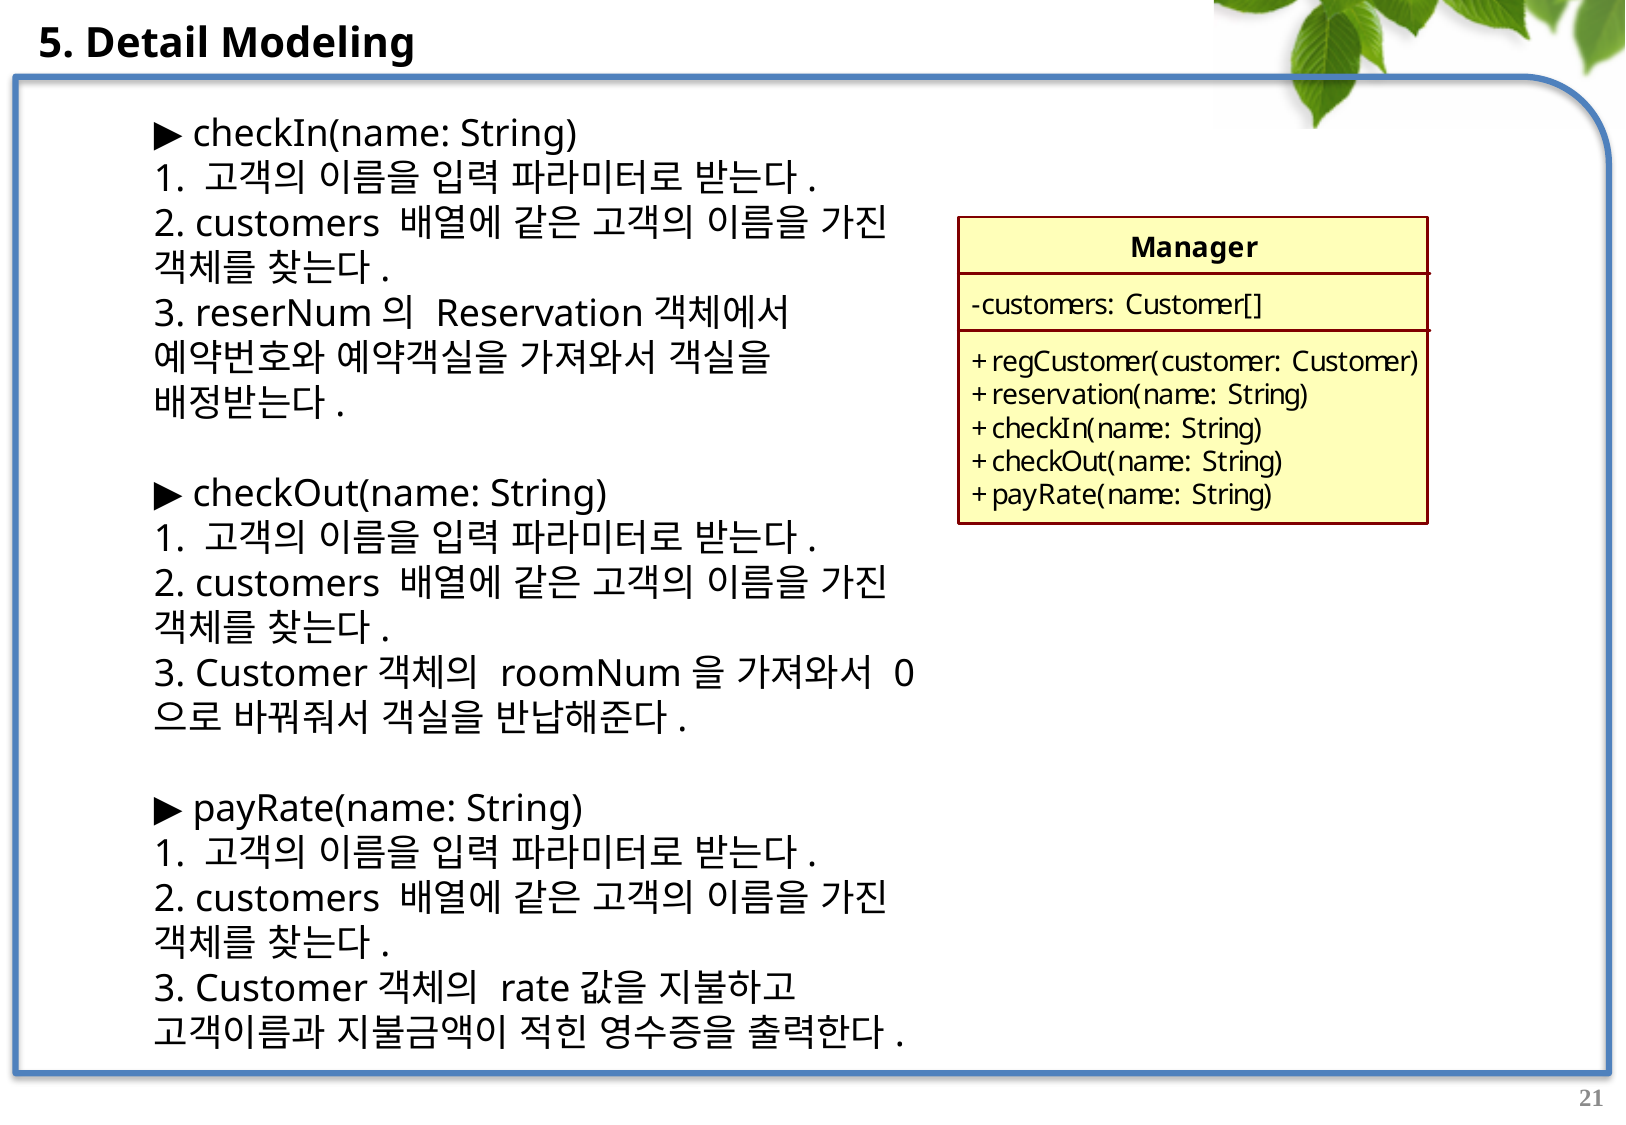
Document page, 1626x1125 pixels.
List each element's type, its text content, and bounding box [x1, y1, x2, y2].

title 5. Detail Modeling [12, 4, 1208, 77]
slide_number 21 [1240, 1073, 1620, 1121]
picture [1213, 0, 1625, 129]
text_box [14, 77, 1610, 1074]
picture [906, 165, 1625, 681]
text_box ▶ checkIn(name: String) 1. 고객의 이름을 입력 파라미터로 받는다. 2. customers 배열에 같은 고객의 이름을 가진 객체를 찾는다. 3. reserNum의 Reservation객체에서 예약번호와 예약객실을 가져와서 객실을 배정받는다. ▶ checkOut(name: String) 1. 고객의 이름을 입력 파라미터로 받는다. 2. customers 배열에 같은 고객의 이름을 가진 객체를 찾는다. 3. Customer객체의 roomNum을 가져와서 0으로 바꿔줘서 객실을 반납해준다. ▶ payRate(name: String) 1. 고객의 이름을 입력 파라미터로 받는다. 2. customers 배열에 같은 고객의 이름을 가진 객체를 찾는다. 3. Customer객체의 rate값을 지불하고 고객이름과 지불금액이 적힌 영수증을 출력한다. [139, 101, 931, 1062]
